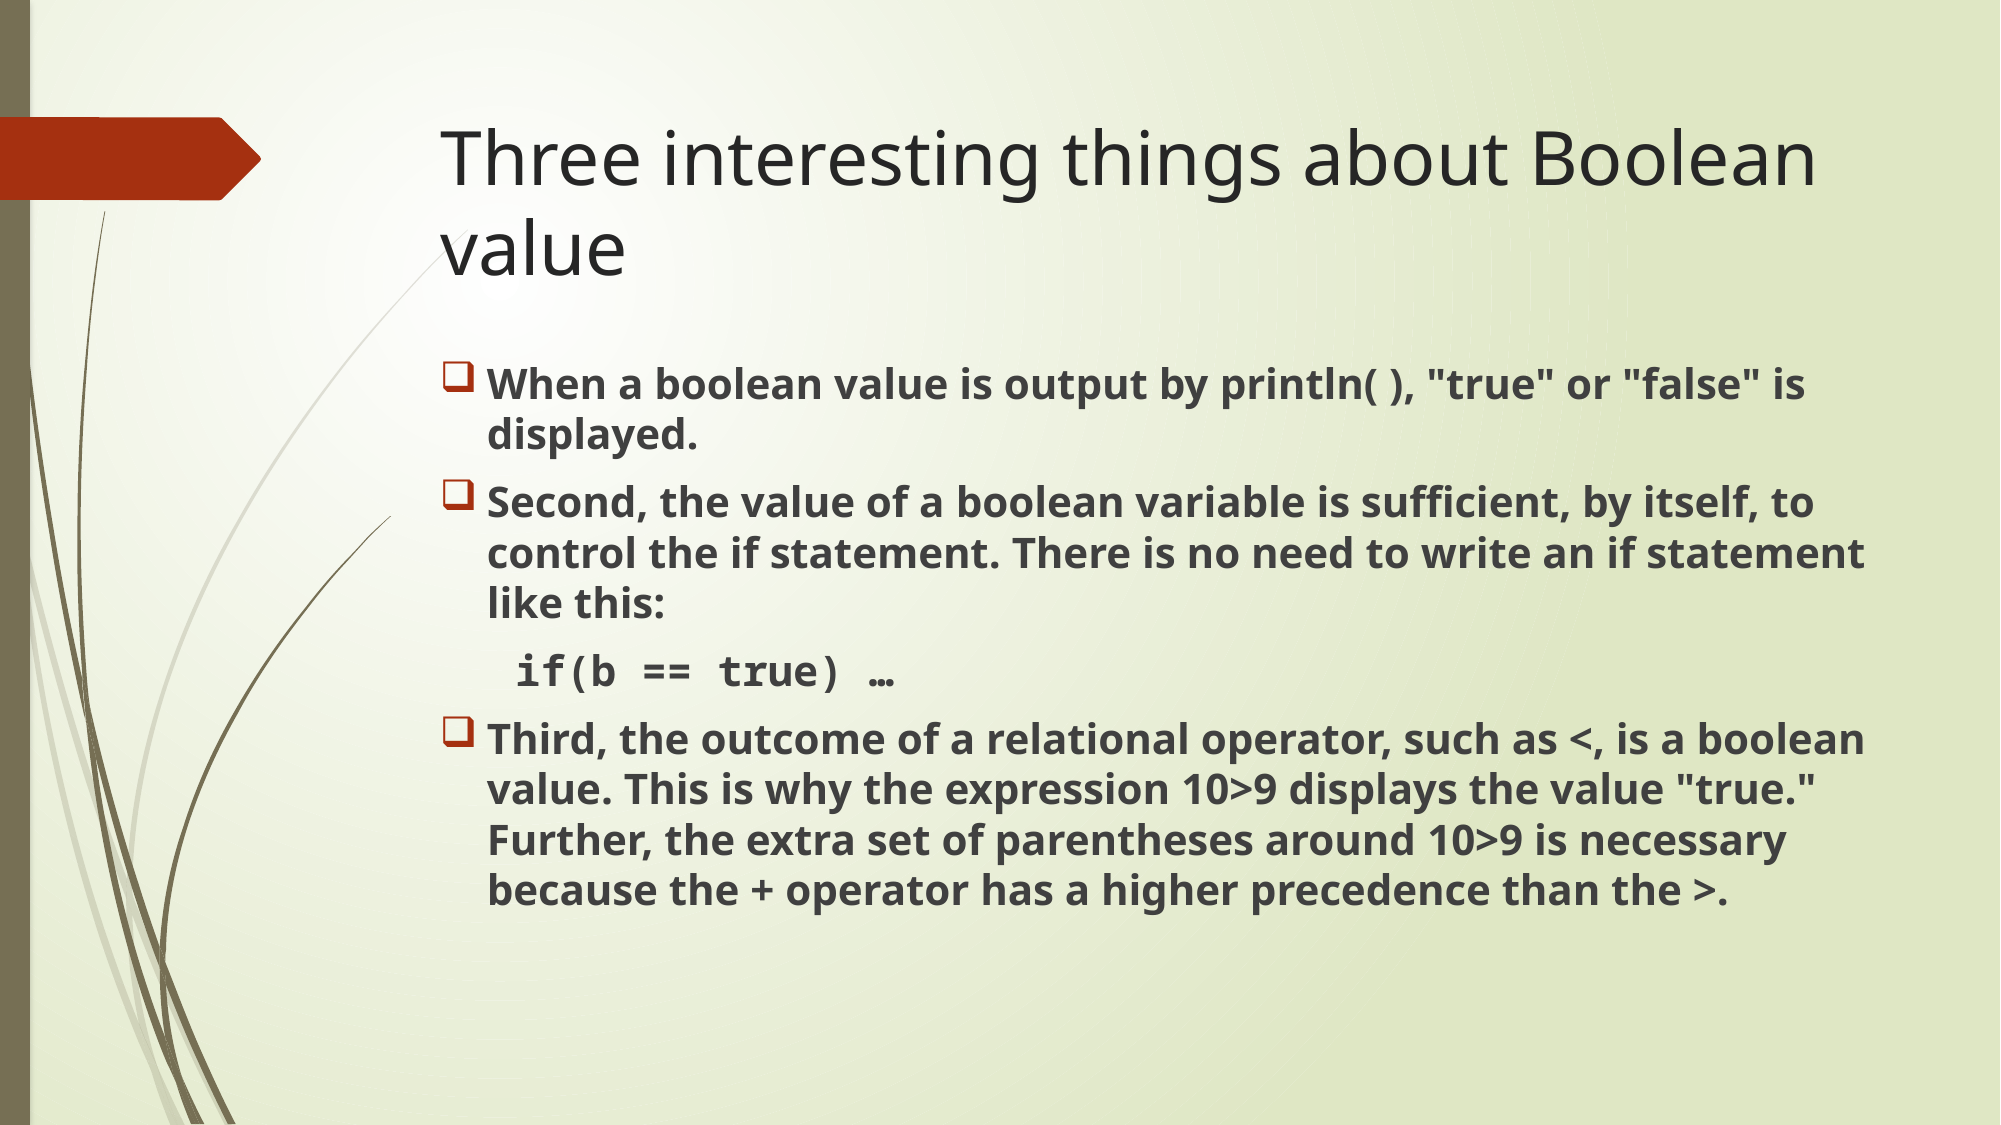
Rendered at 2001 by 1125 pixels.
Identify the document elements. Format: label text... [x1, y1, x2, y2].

title Three interesting things about Boolean value [425, 102, 1888, 313]
list When a boolean value is output by println( ), "true" or "false" is displayed. Second, the value of a boolean variable is sufficient, by itself, to control the if statement. There is no need to write an if statement like this: if(b == true) … Third, the outcome of a relational operator, such as <, is a boolean value. This is why the expression 10>9 displays the value "true." Further, the extra set of parentheses around 10>9 is necessary because the + operator has a higher precedence than the >. [424, 350, 1888, 970]
